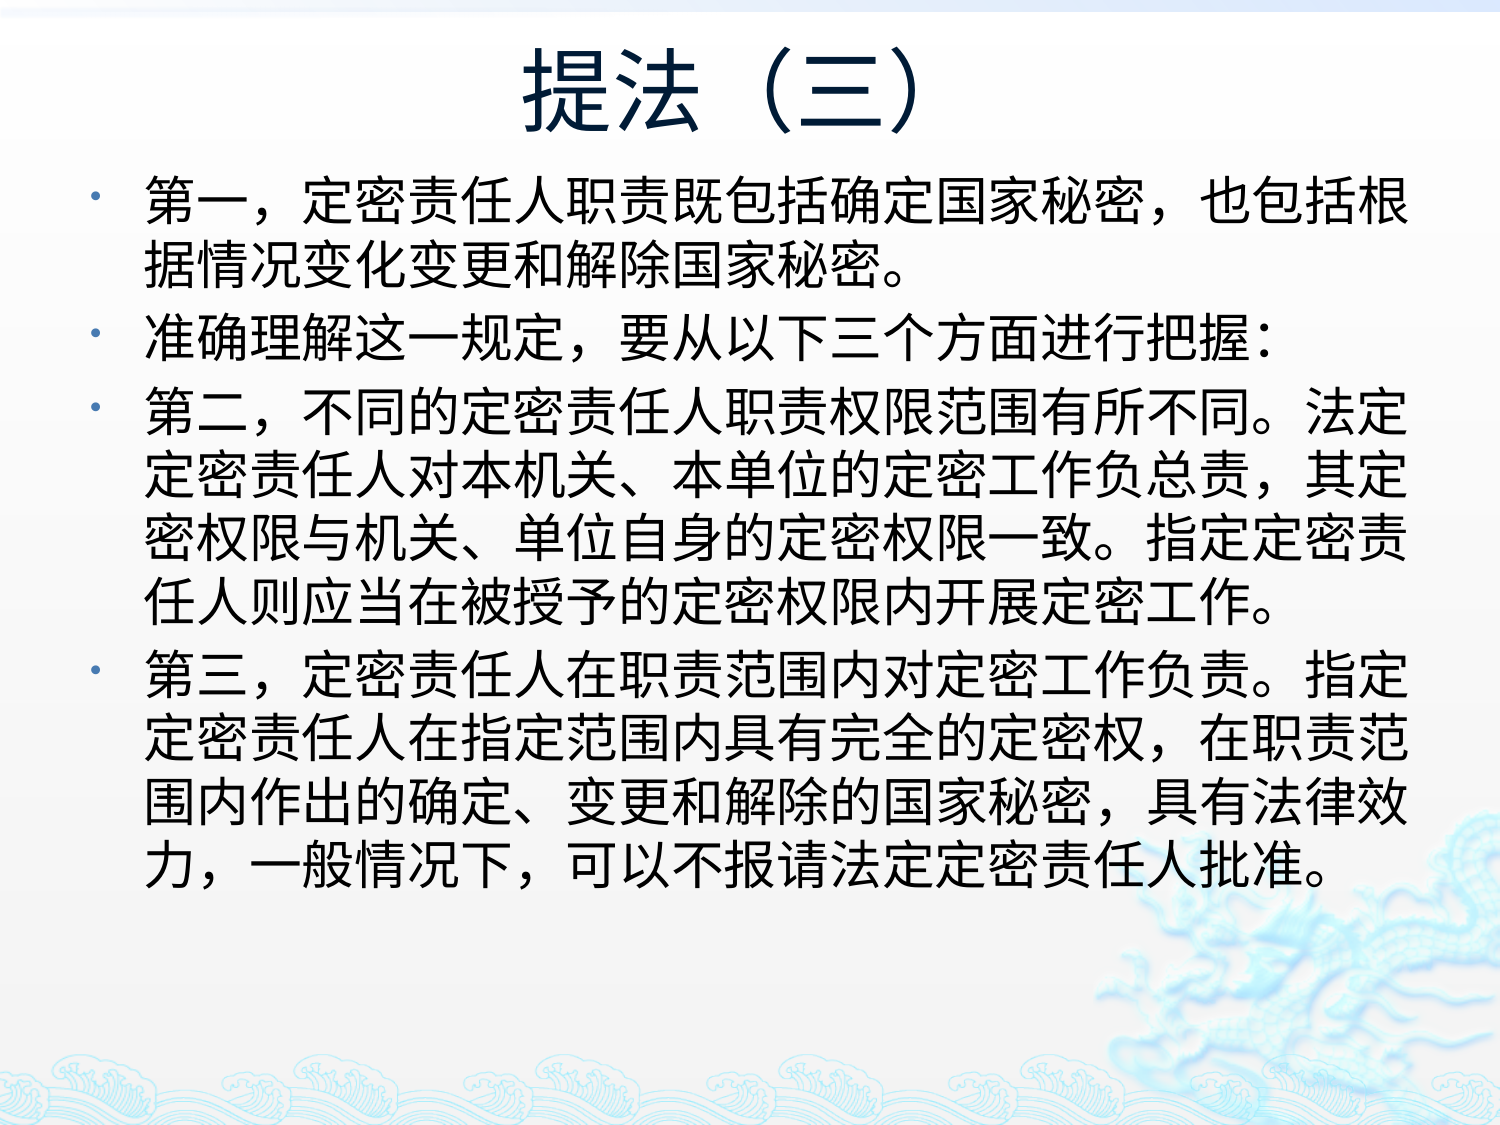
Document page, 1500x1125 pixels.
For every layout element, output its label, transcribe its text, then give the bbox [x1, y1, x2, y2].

title 提法（三） [75, 0, 1425, 183]
list 第一，定密责任人职责既包括确定国家秘密，也包括根据情况变化变更和解除国家秘密。 准确理解这一规定，要从以下三个方面进行把握： 第二，不同的定密责任人职责权限范围有所不同。法定定密责任人对本机关、本单位的定密工作负总责，其定密权限与机关、单位自身的定密权限一致。指定定密责任人则应当在被授予的定密权限内开展定密工作。 第三，定密责任人在职责范围内对定密工作负责。指定定密责任人在指定范围内具有完全的定密权，在职责范围内作出的确定、变更和解除的国家秘密，具有法律效力，一般情况下，可以不报请法定定密责任人批准。 [76, 160, 1427, 1024]
